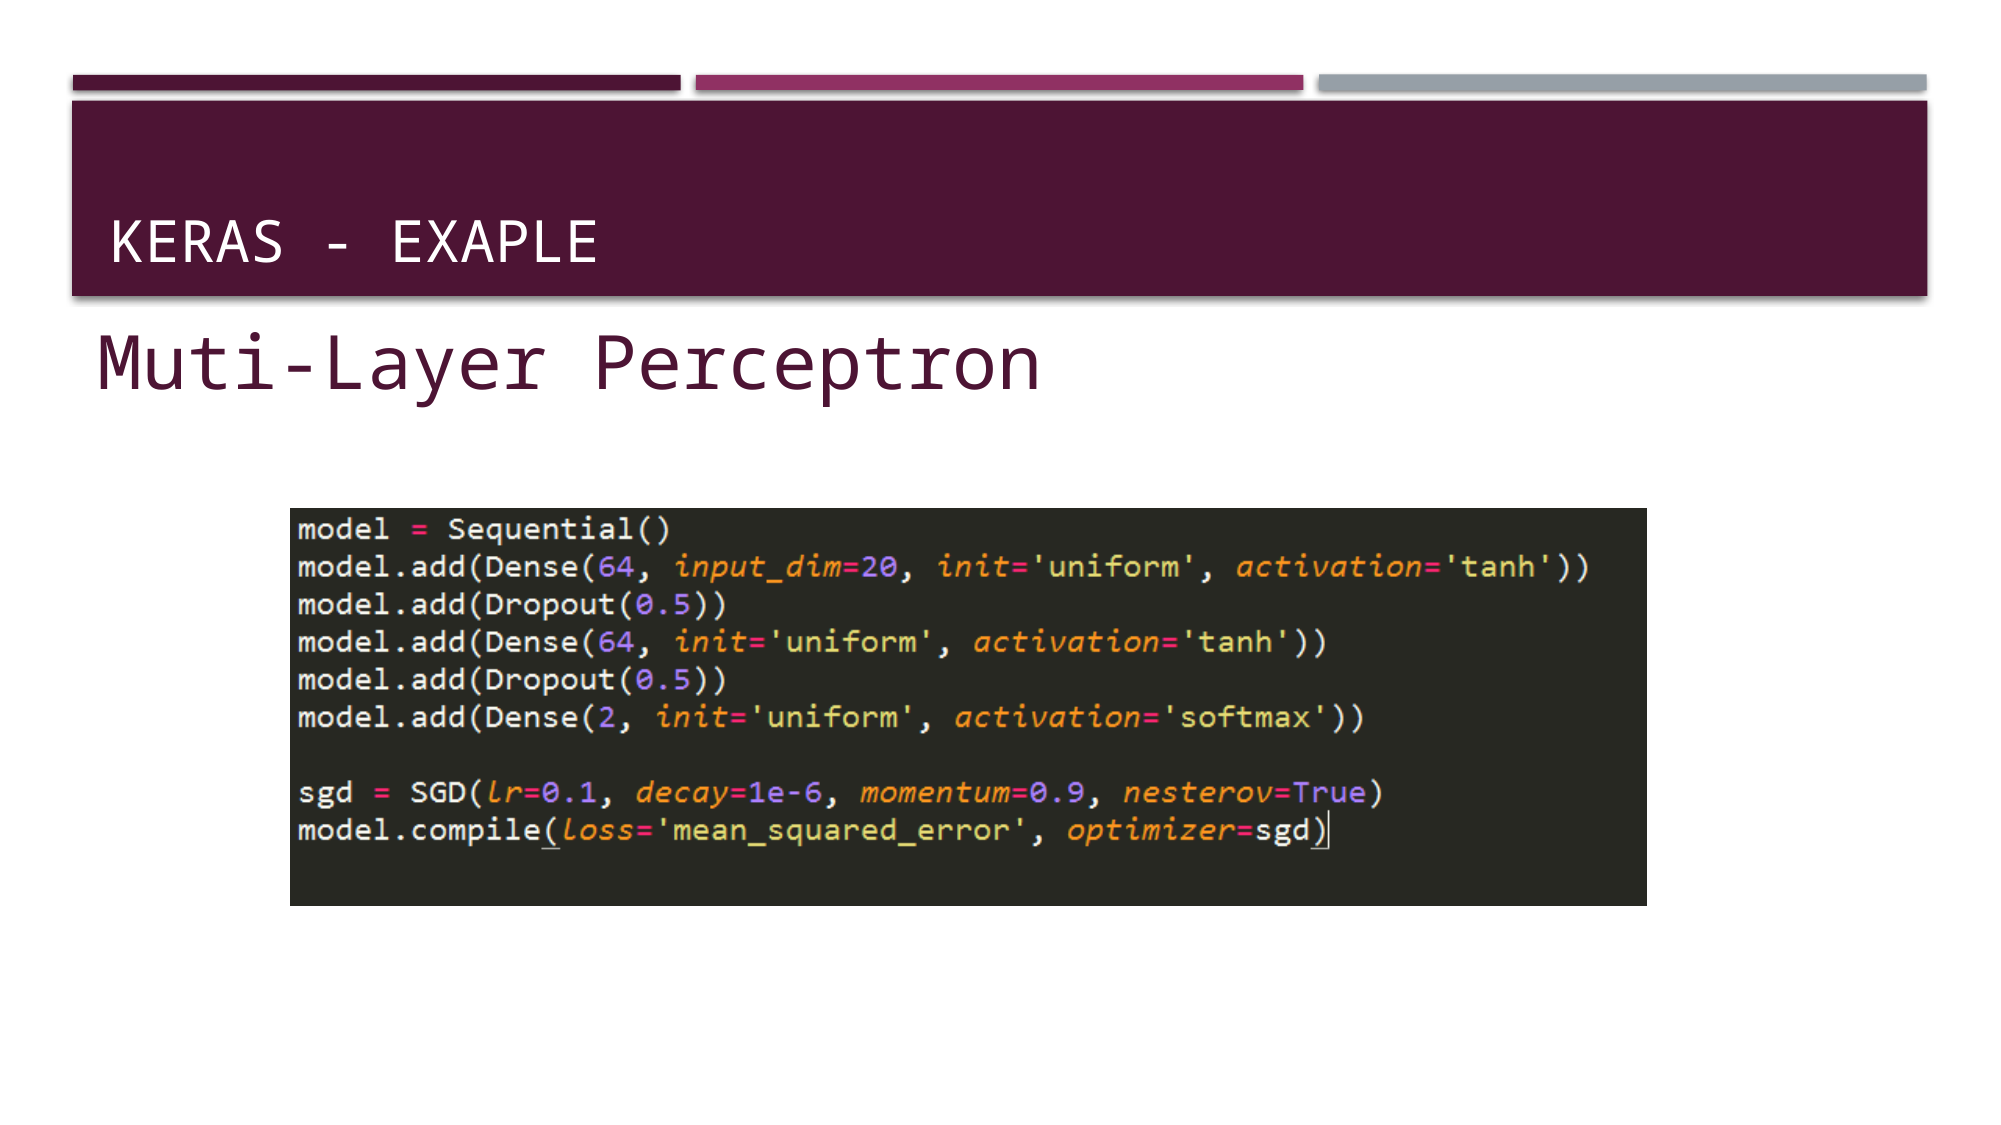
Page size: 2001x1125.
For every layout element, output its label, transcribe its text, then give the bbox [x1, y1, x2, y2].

picture [289, 508, 1647, 907]
text_box Muti-Layer Perceptron [73, 306, 1066, 412]
title Keras - exaple [95, 115, 1905, 282]
